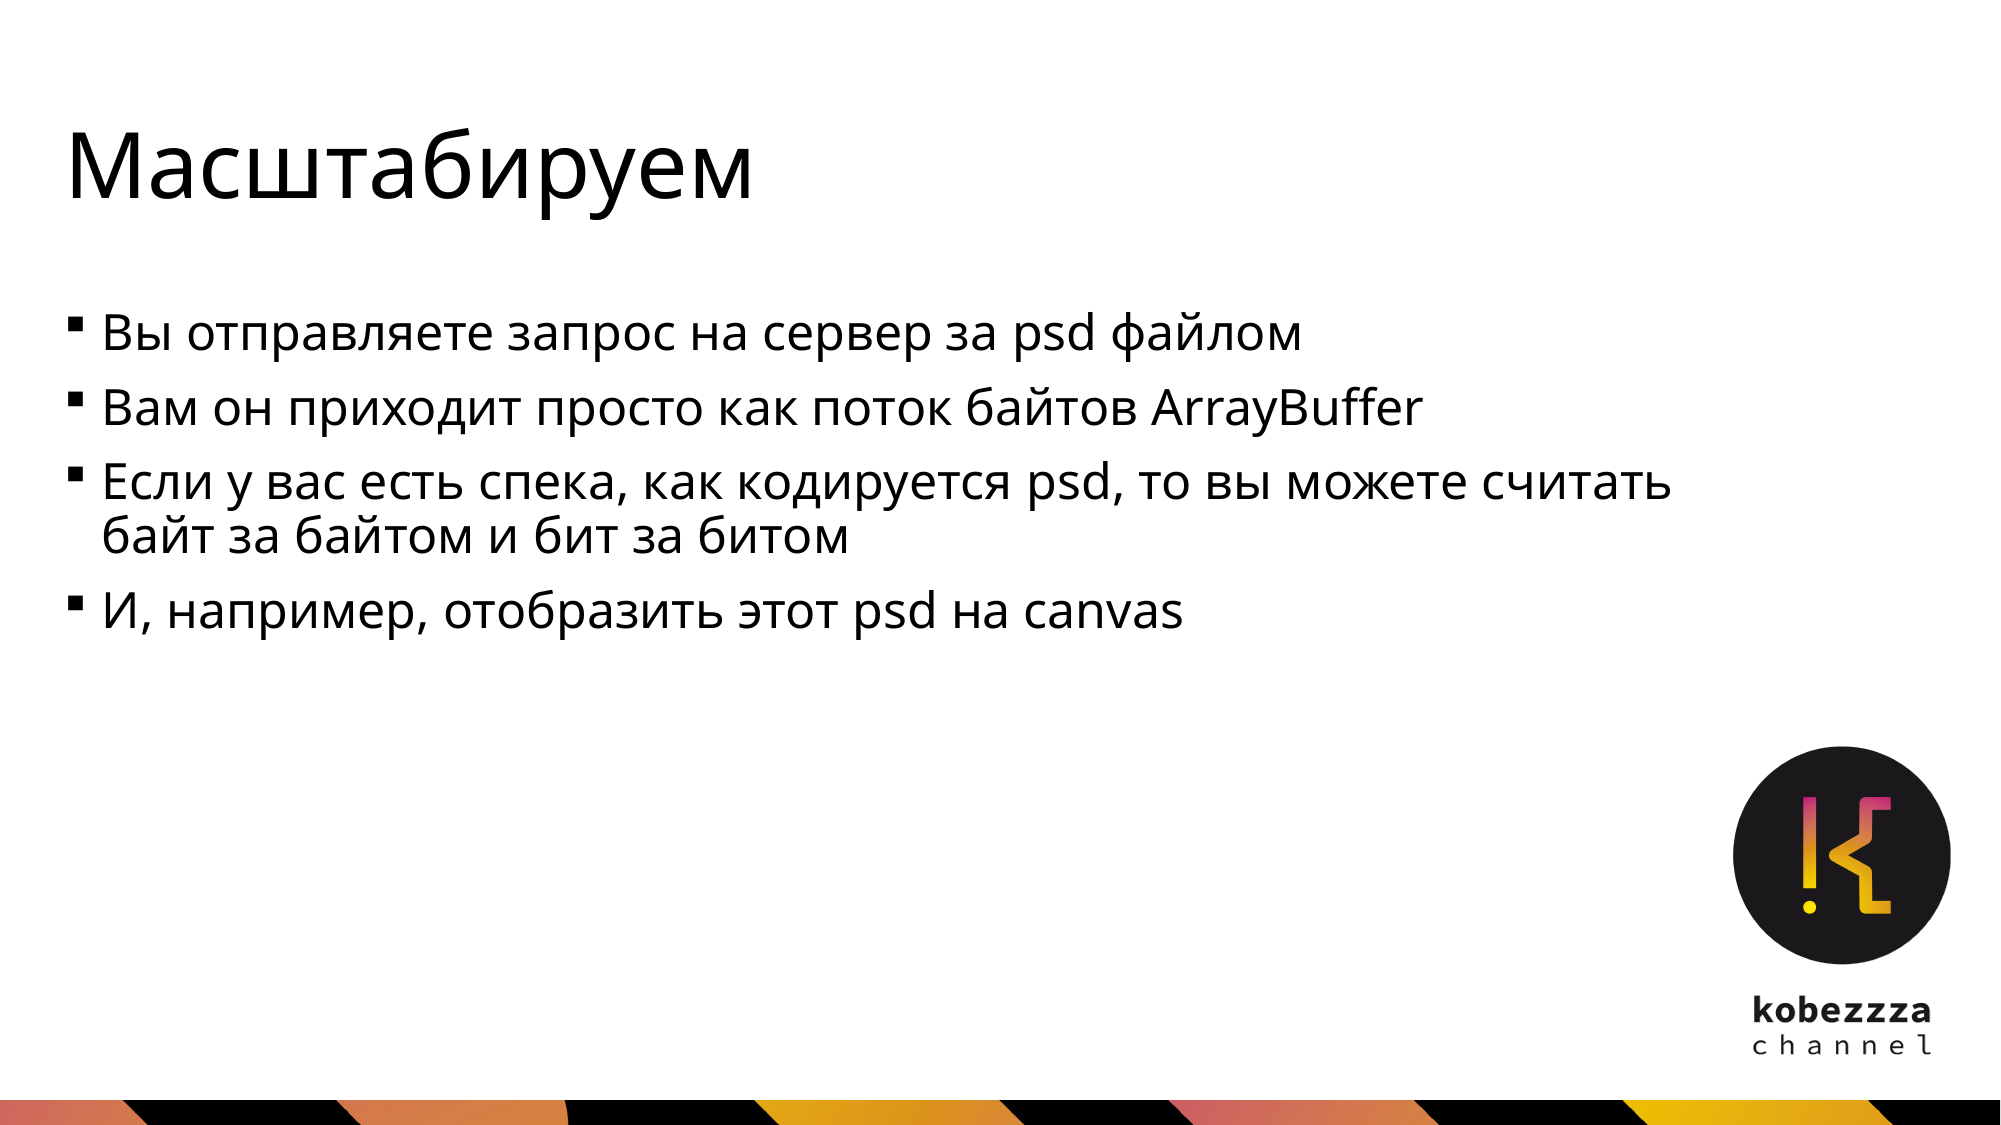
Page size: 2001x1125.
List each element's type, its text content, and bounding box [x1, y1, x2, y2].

picture [0, 0, 2001, 1125]
list Вы отправляете запрос на сервер за psd файлом Вам он приходит просто как поток байтов ArrayBuffer Если у вас есть спека, как кодируется psd, то вы можете считать байт за байтом и бит за битом И, например, отобразить этот psd на canvas [49, 299, 1695, 1014]
title Масштабируем [49, 59, 1913, 278]
